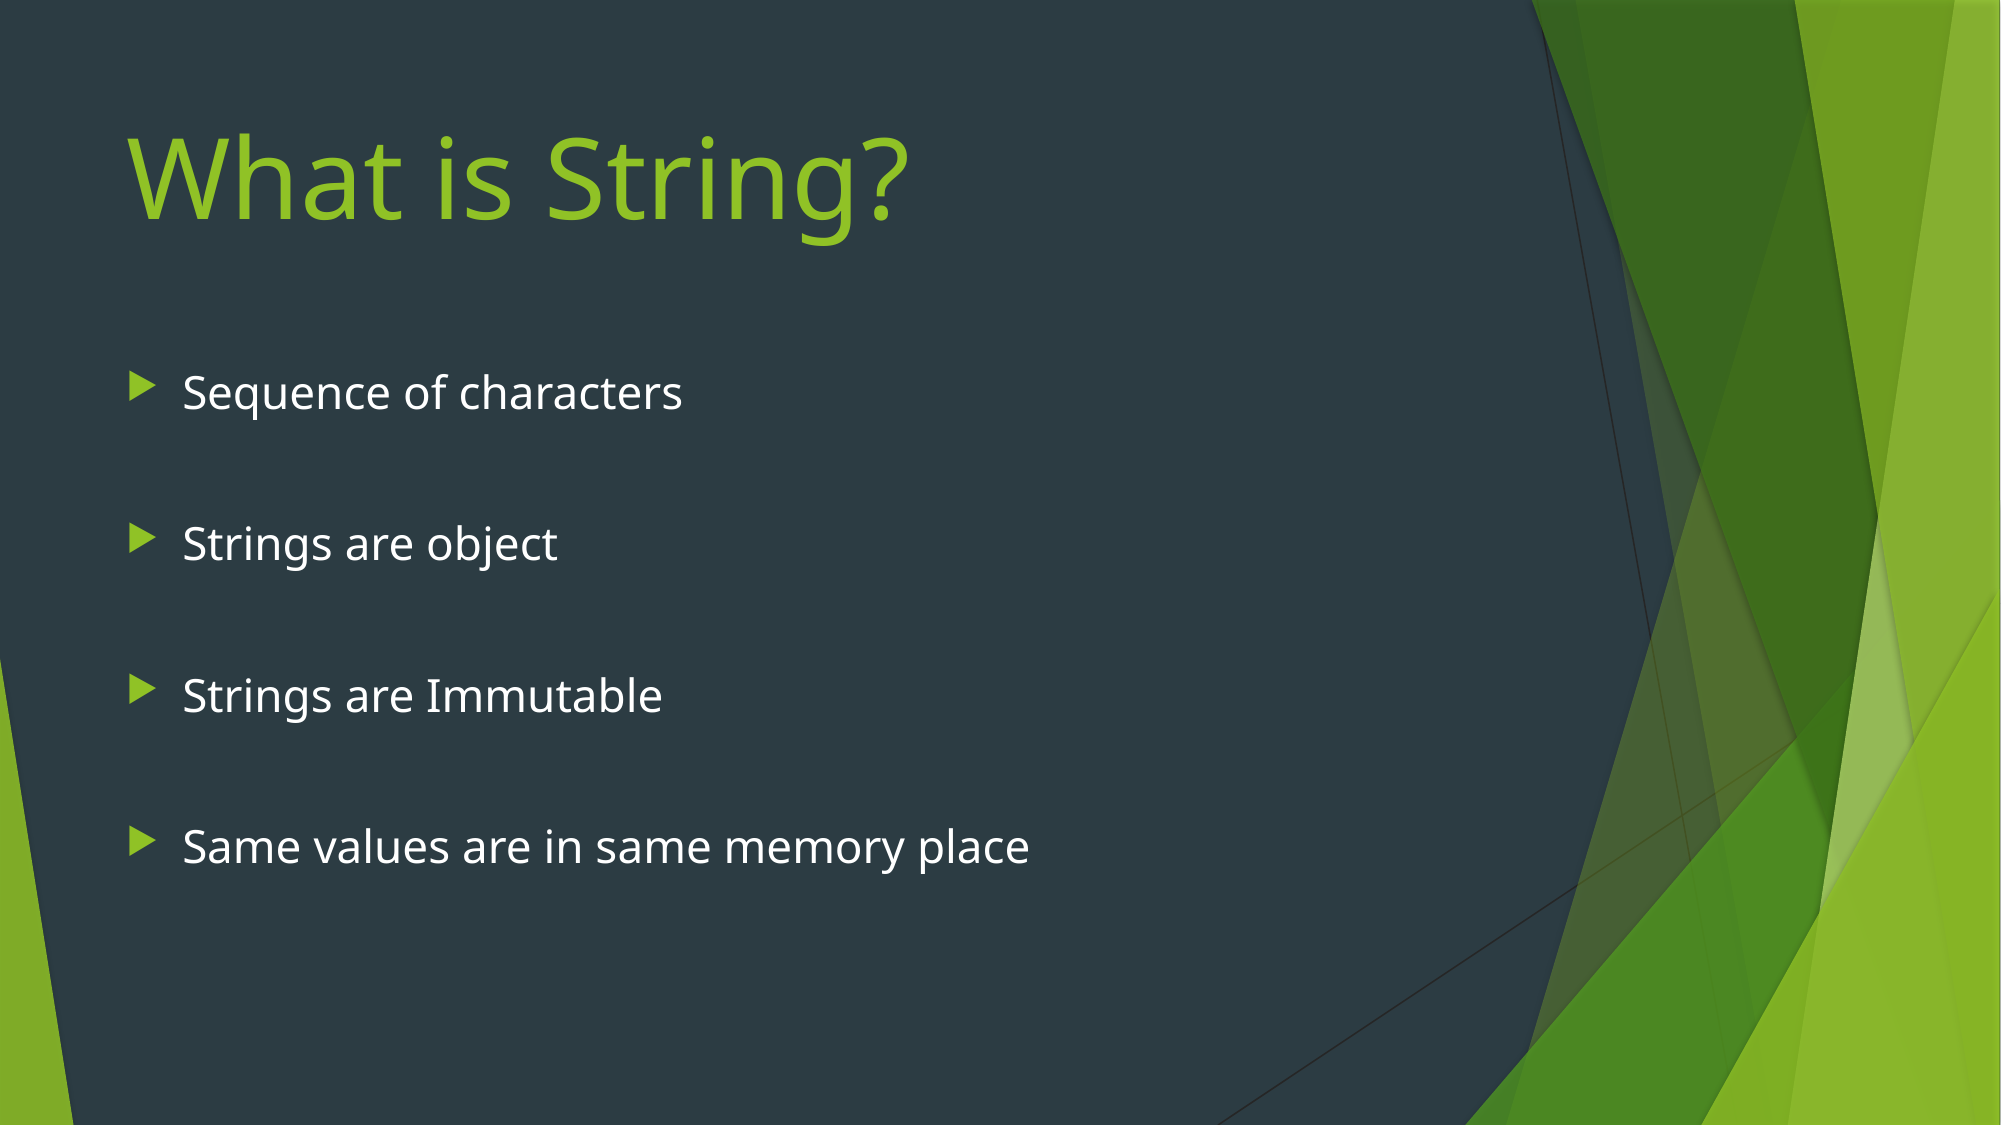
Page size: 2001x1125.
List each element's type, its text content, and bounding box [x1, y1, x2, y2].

list Sequence of characters Strings are object Strings are Immutable Same values are in same memory place [111, 280, 1522, 917]
title What is String? [111, 99, 1522, 280]
